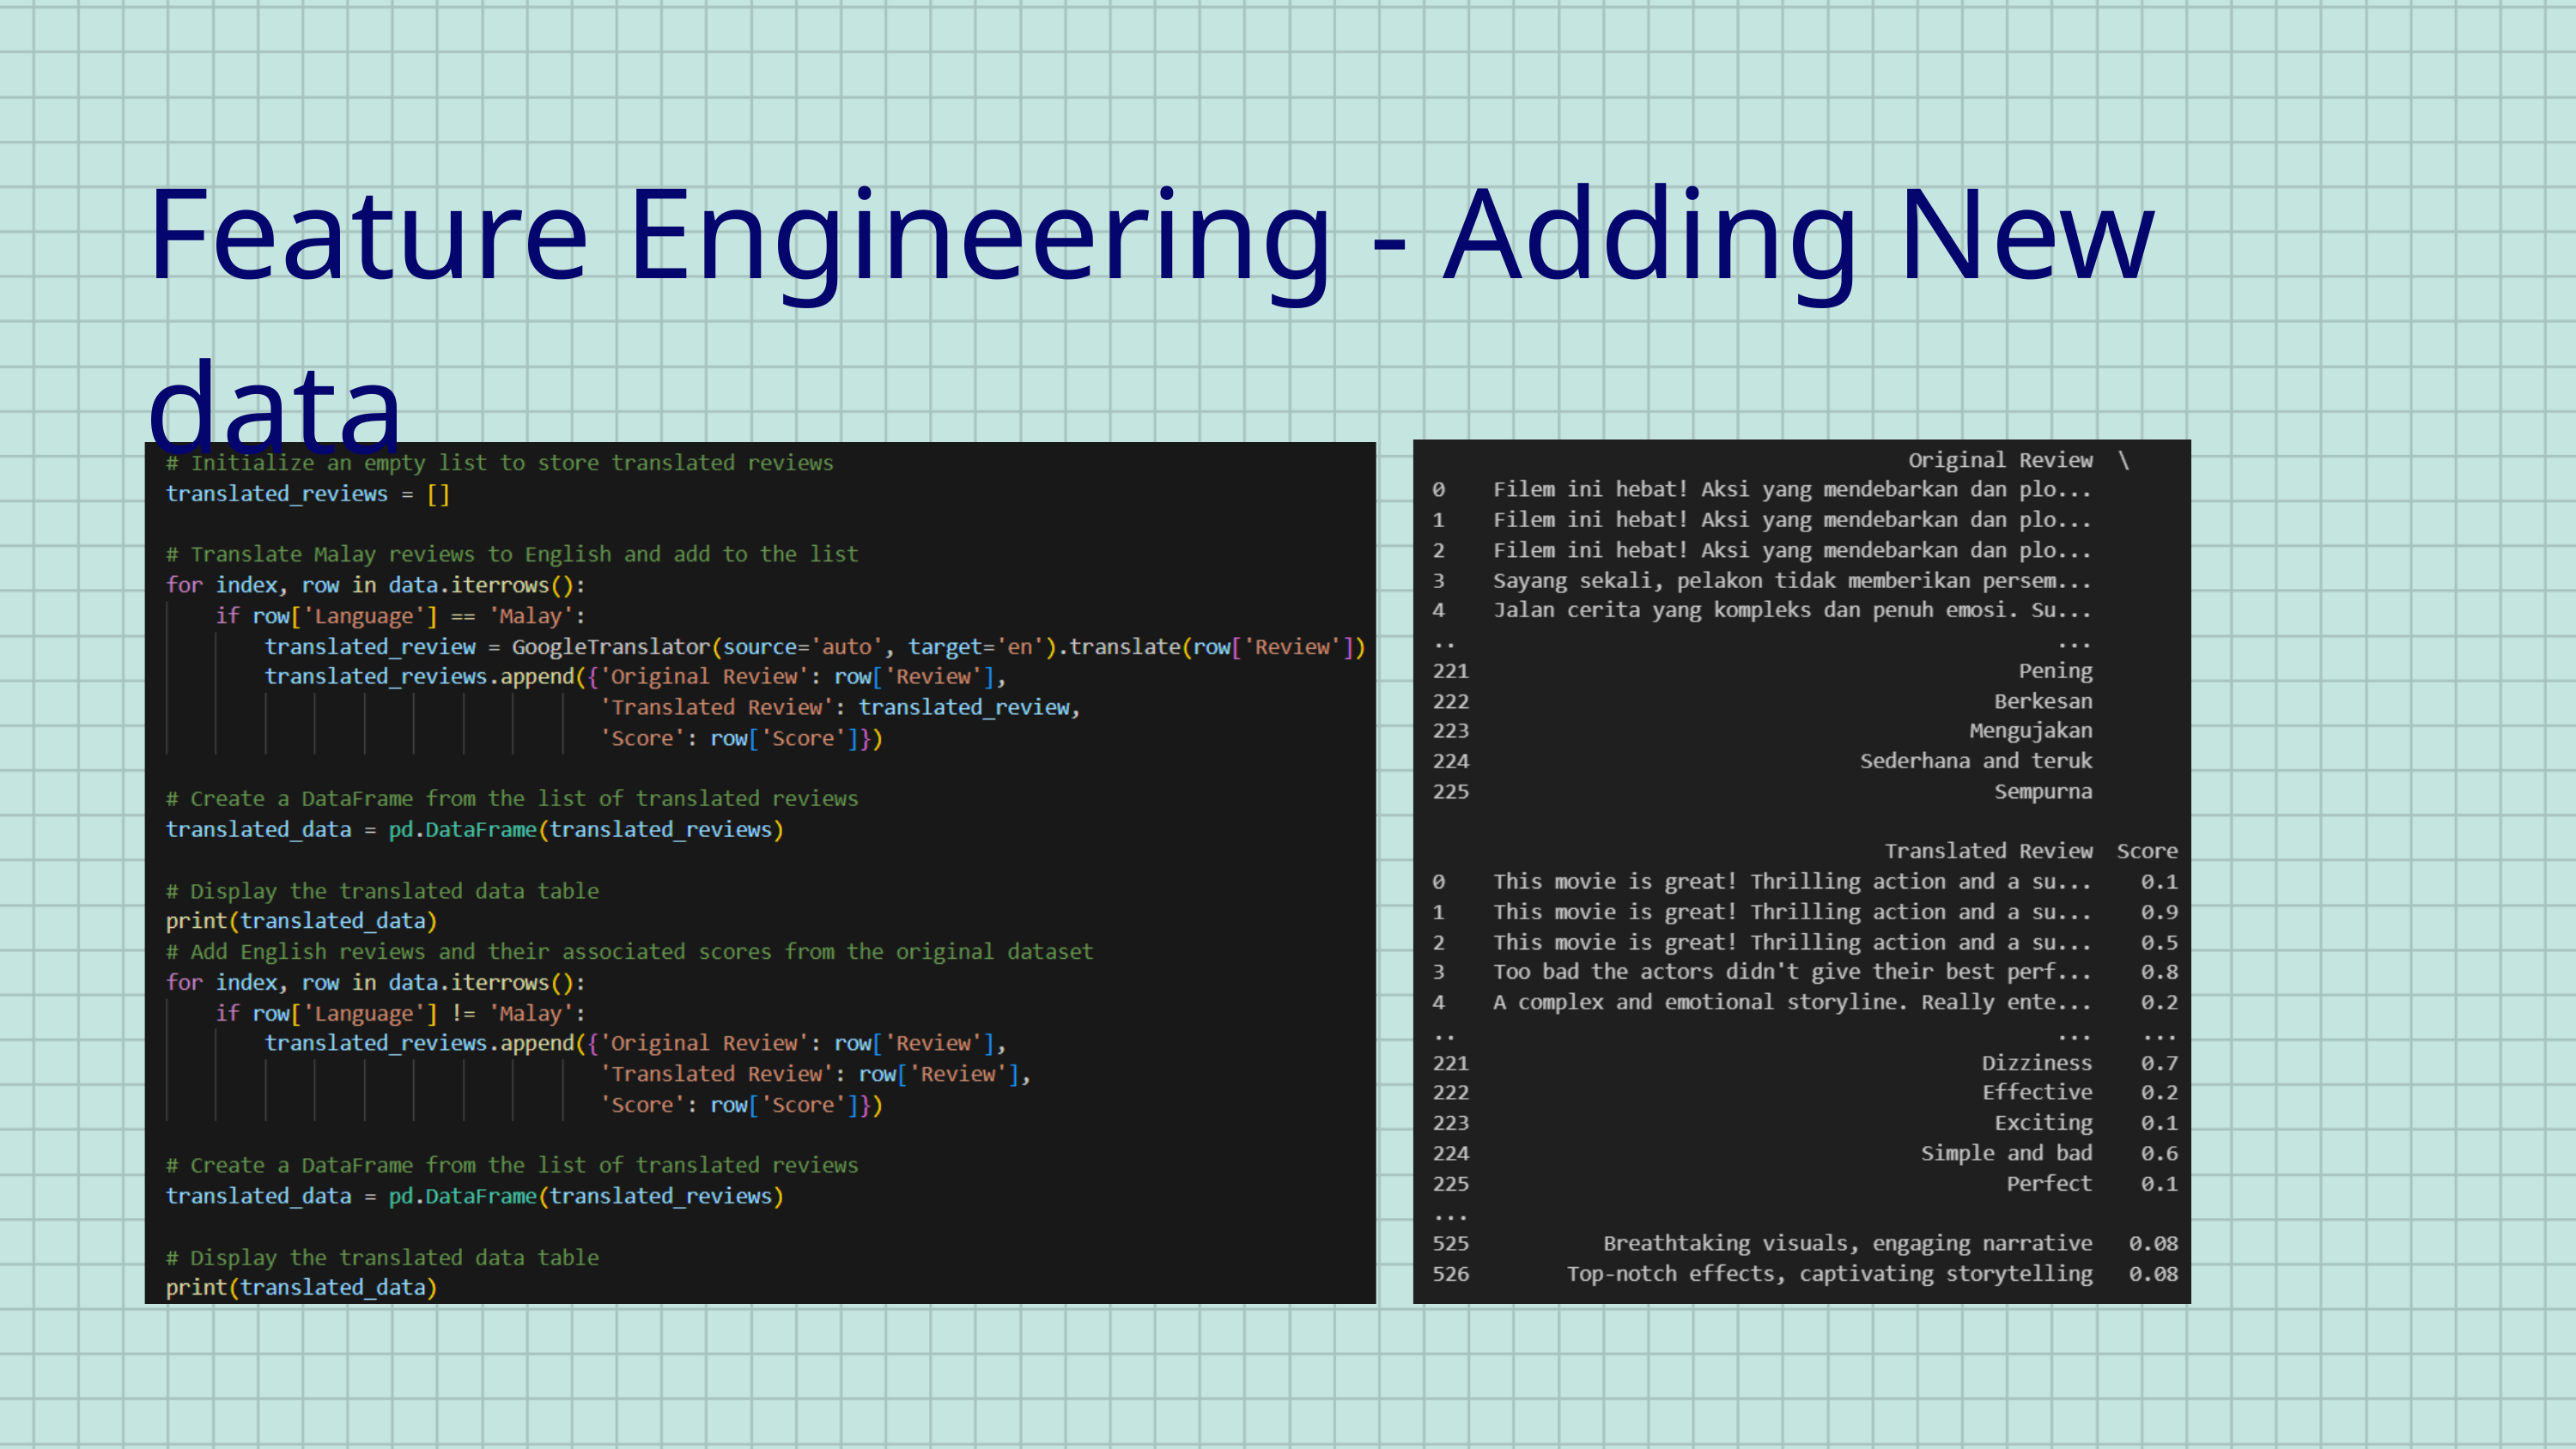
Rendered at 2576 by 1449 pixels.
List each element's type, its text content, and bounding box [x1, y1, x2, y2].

text_box Feature Engineering - Adding New data [144, 128, 2432, 479]
text_box [0, 0, 2576, 1449]
text_box [1413, 479, 2191, 1304]
text_box [144, 479, 1376, 1304]
